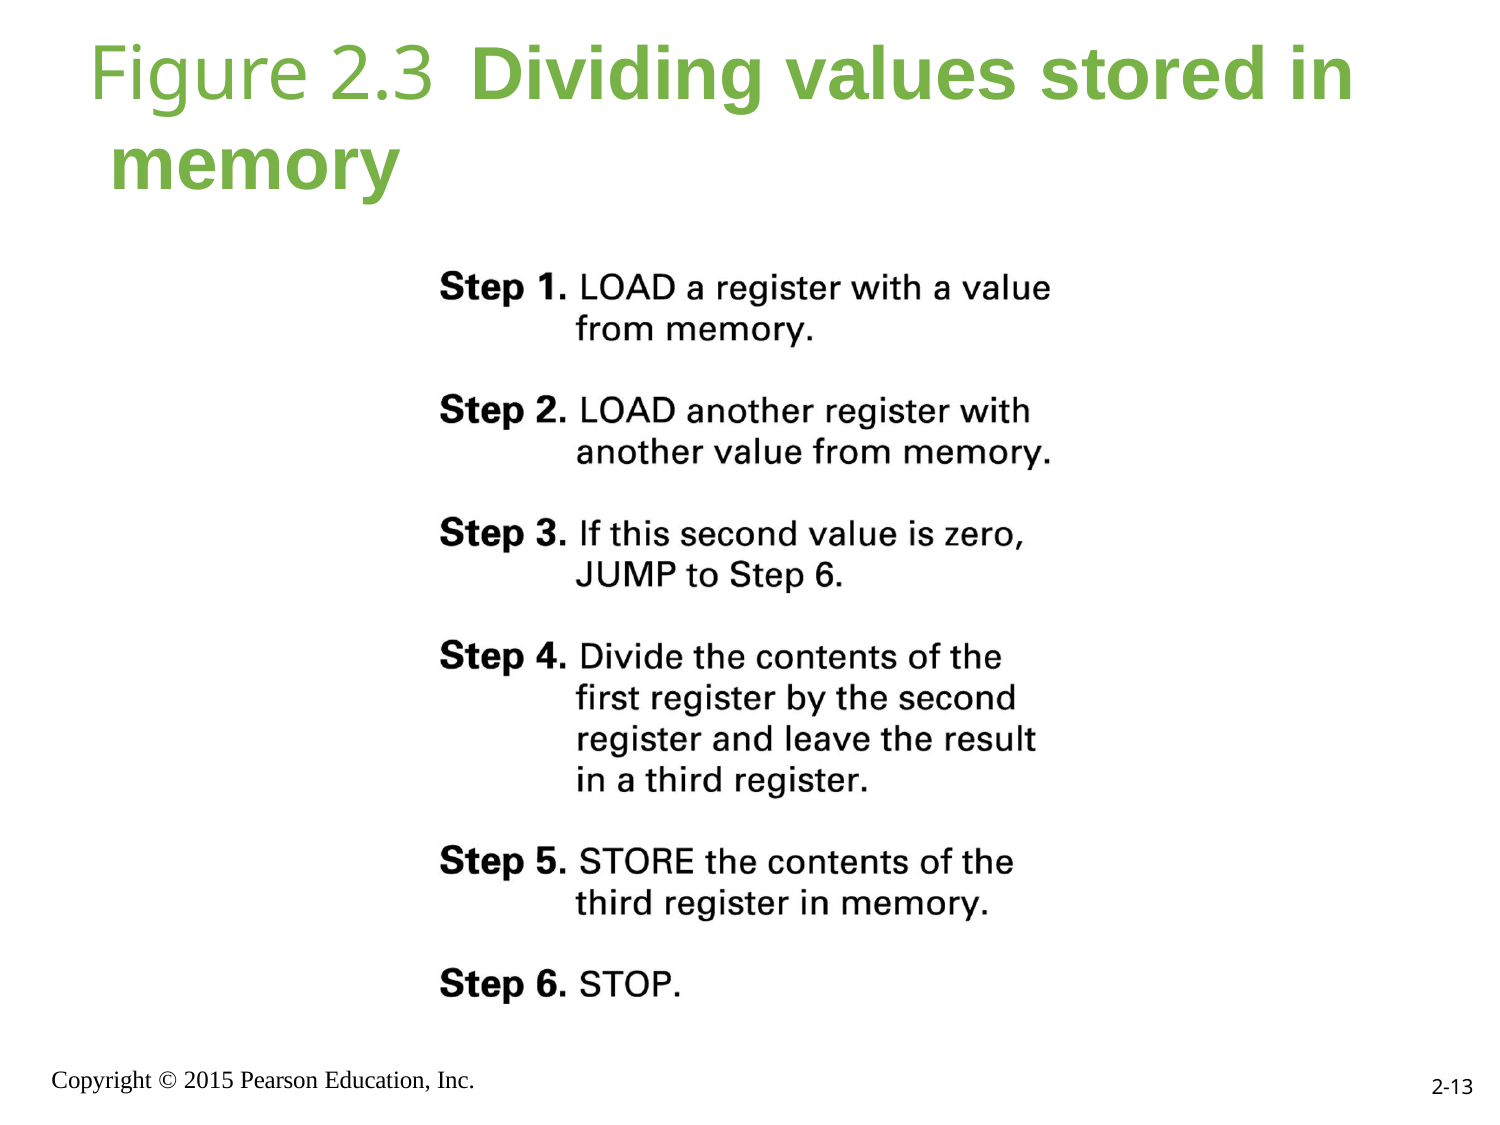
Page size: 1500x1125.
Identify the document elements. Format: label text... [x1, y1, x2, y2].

slide_number 2-13 [1429, 1073, 1480, 1125]
title Figure 2.3 Dividing values stored in memory [86, 23, 1358, 213]
footer Copyright © 2015 Pearson Education, Inc. [49, 1063, 480, 1125]
picture [439, 267, 1051, 1008]
